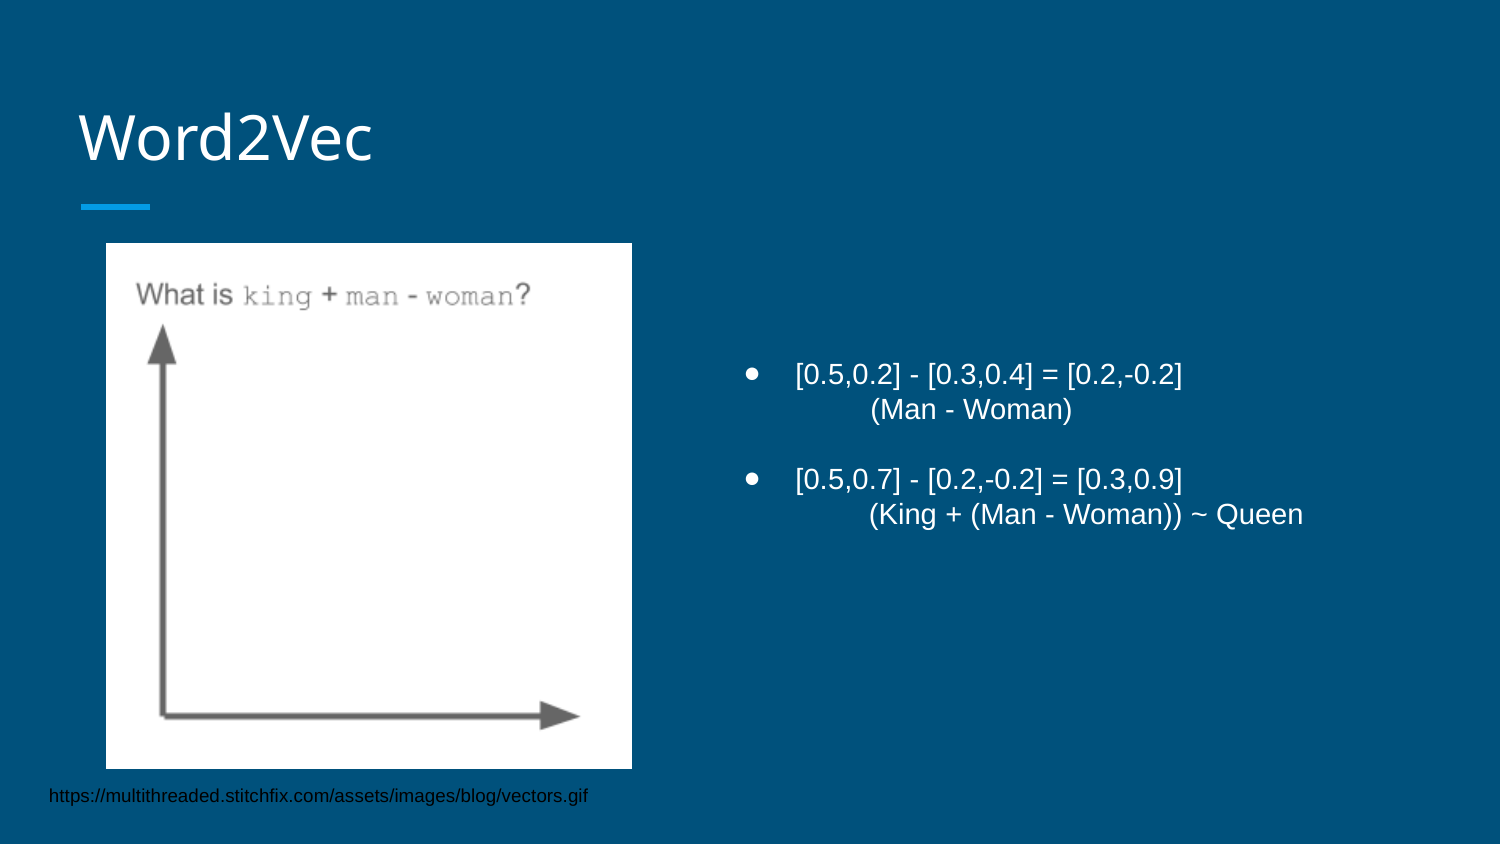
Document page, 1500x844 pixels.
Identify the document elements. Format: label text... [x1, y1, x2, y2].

text_box [0.5,0.2] - [0.3,0.4] = [0.2,-0.2] (Man - Woman) [0.5,0.7] - [0.2,-0.2] = [0.3,0.9] (King + (Man - Woman)) ~ Queen [705, 340, 1381, 769]
title Word2Vec [63, 75, 1437, 188]
text_box https://multithreaded.stitchfix.com/assets/images/blog/vectors.gif [33, 768, 673, 808]
picture [107, 244, 631, 768]
